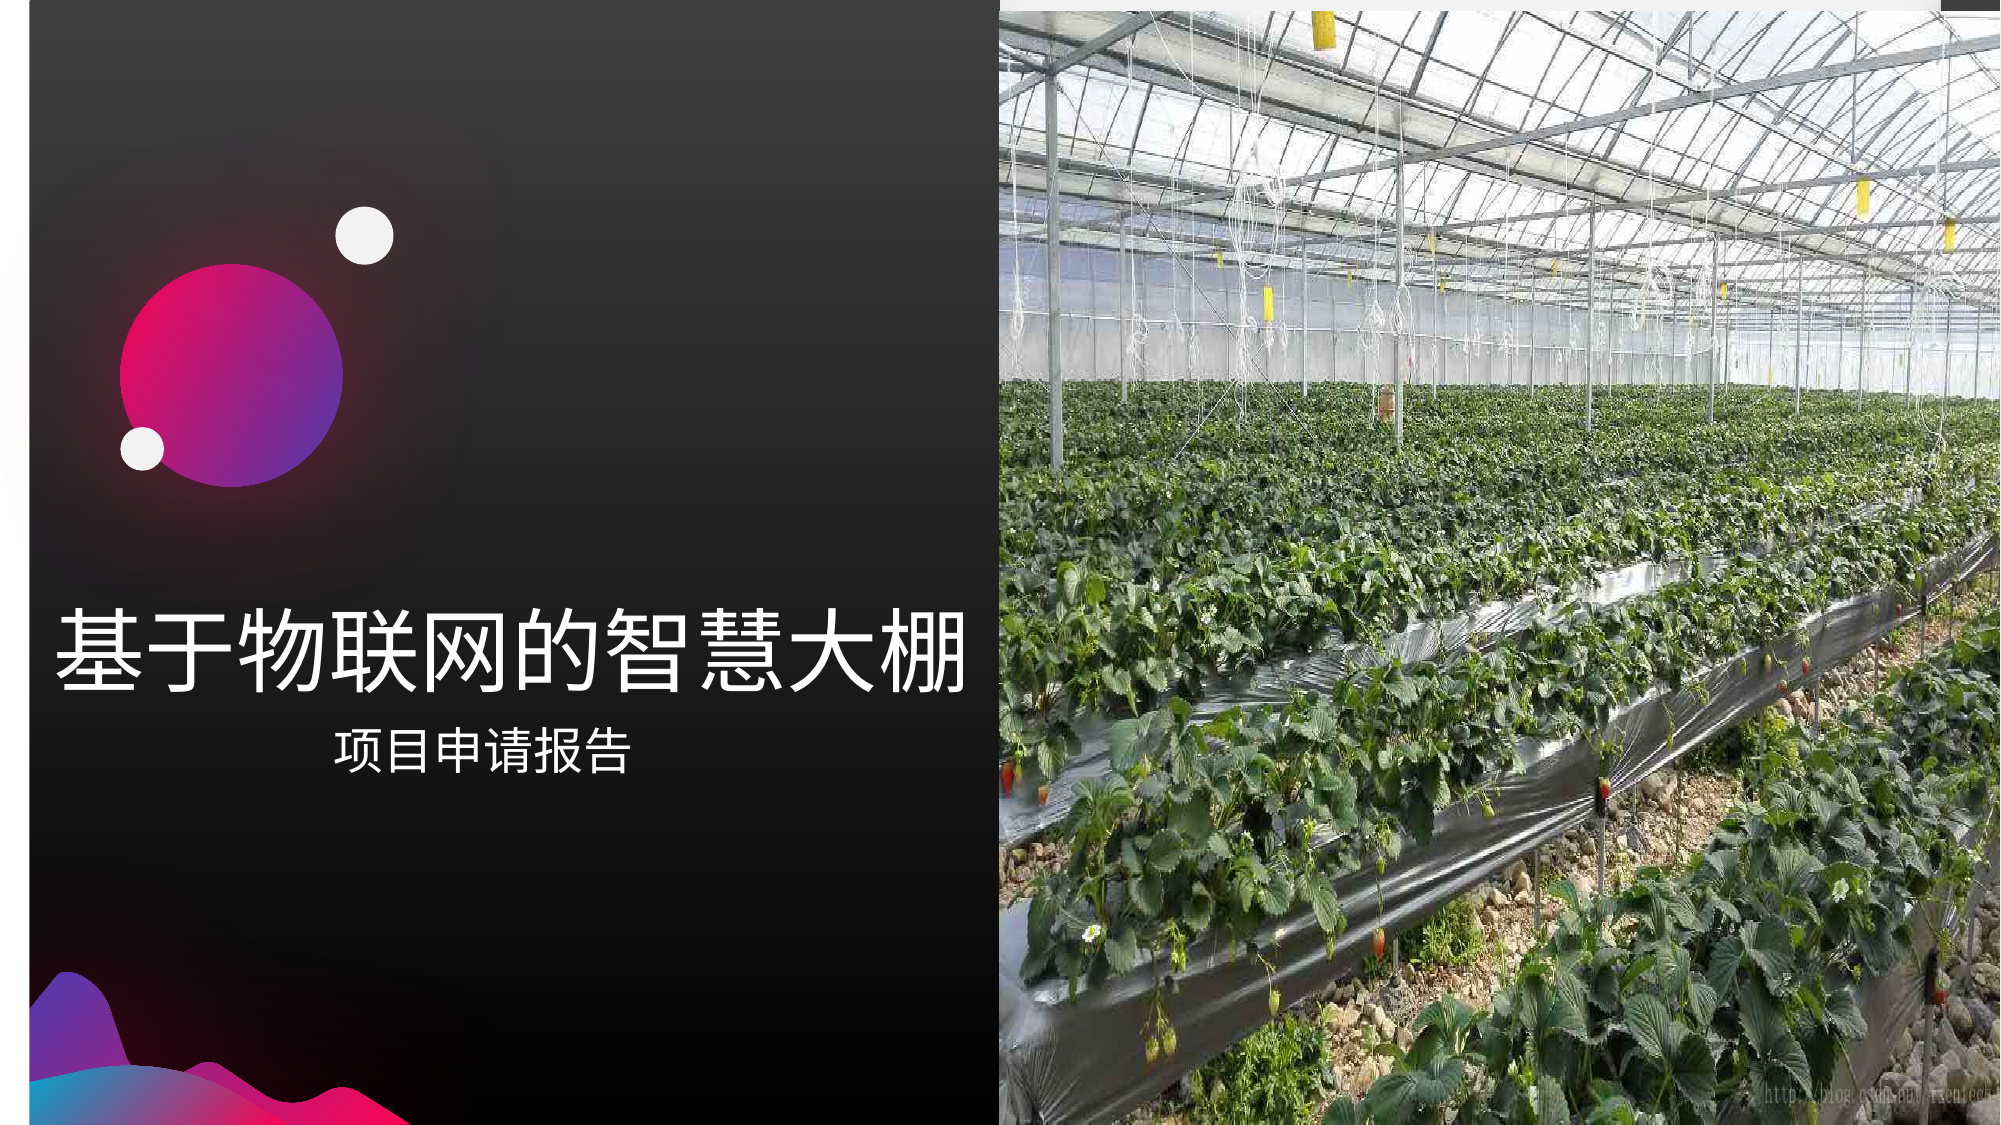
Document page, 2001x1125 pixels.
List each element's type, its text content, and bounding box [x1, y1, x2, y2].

subtitle 项目申请报告 [333, 725, 947, 1054]
picture [999, 11, 2000, 1125]
title 基于物联网的智慧大棚 [53, 447, 999, 840]
